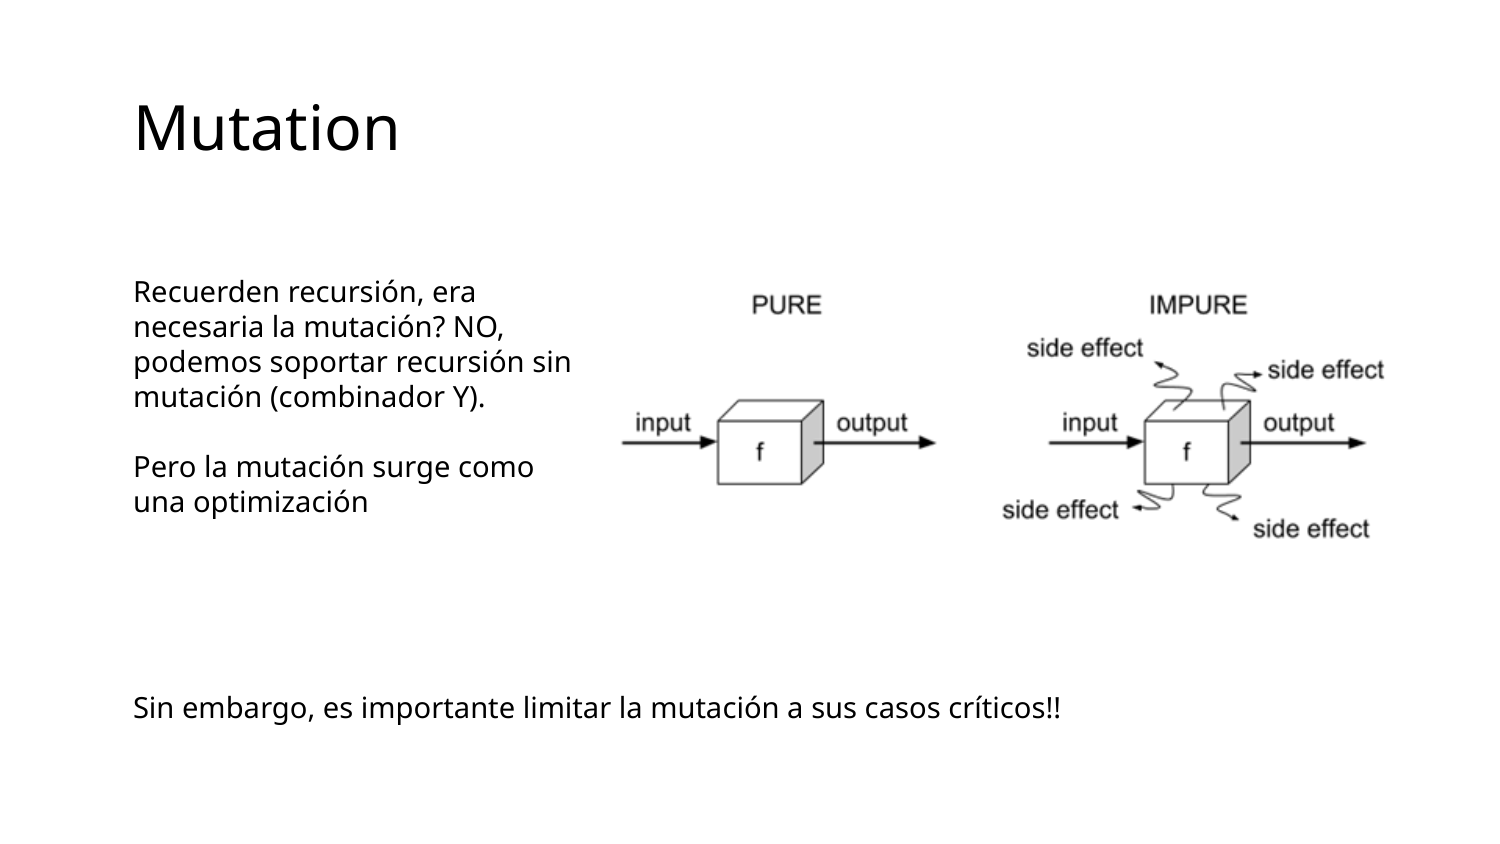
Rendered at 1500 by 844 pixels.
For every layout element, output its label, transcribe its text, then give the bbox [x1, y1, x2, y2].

text_box Recuerden recursión, era necesaria la mutación? NO, podemos soportar recursión sin mutación (combinador Y). Pero la mutación surge como una optimización [118, 258, 588, 674]
picture [614, 287, 1403, 556]
title Mutation [118, 72, 1382, 167]
text_box Sin embargo, es importante limitar la mutación a sus casos críticos!! [118, 674, 1440, 769]
